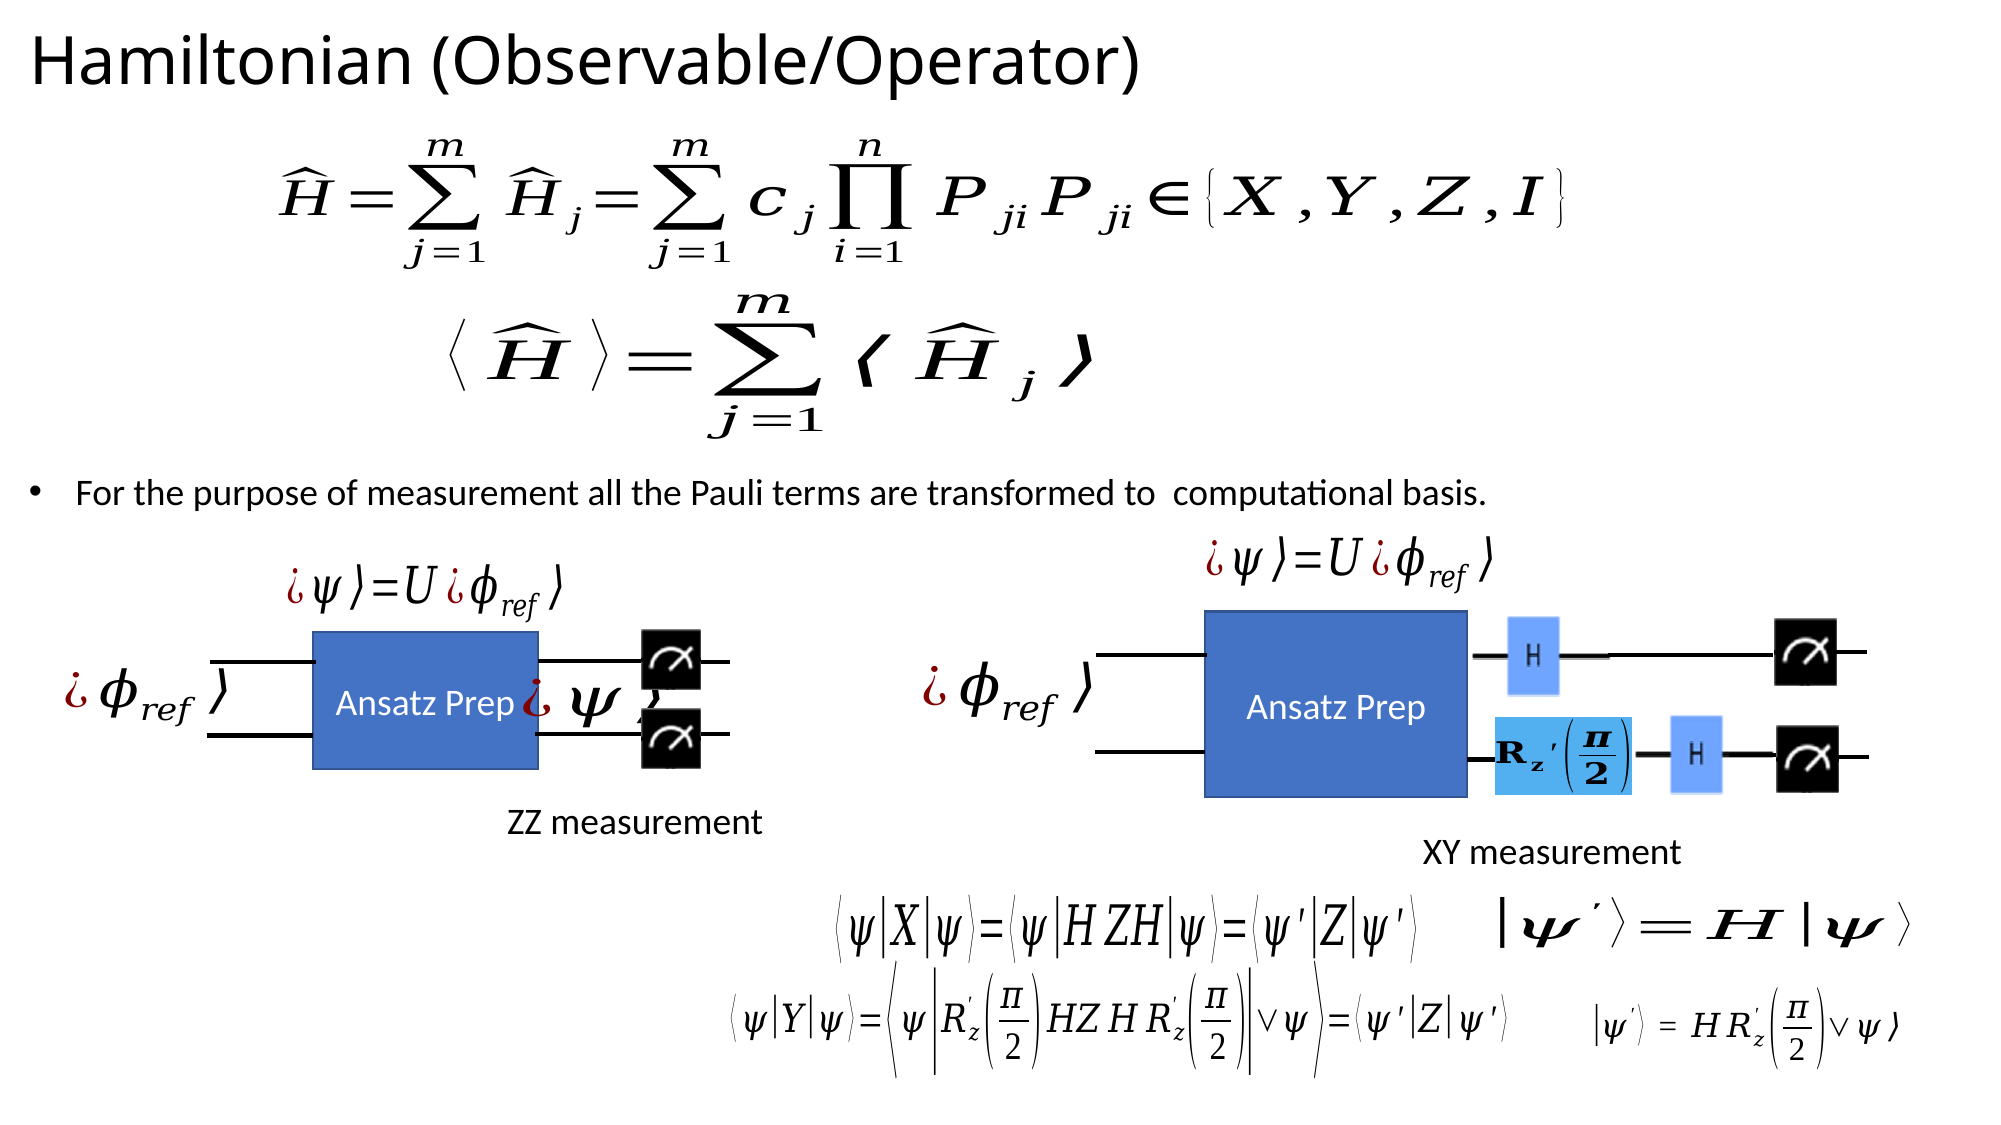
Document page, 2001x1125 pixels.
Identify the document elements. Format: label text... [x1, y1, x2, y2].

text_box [63, 558, 781, 851]
title Hamiltonian (Observable/Operator) [14, 0, 1385, 127]
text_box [921, 530, 1870, 888]
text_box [730, 889, 1918, 1083]
